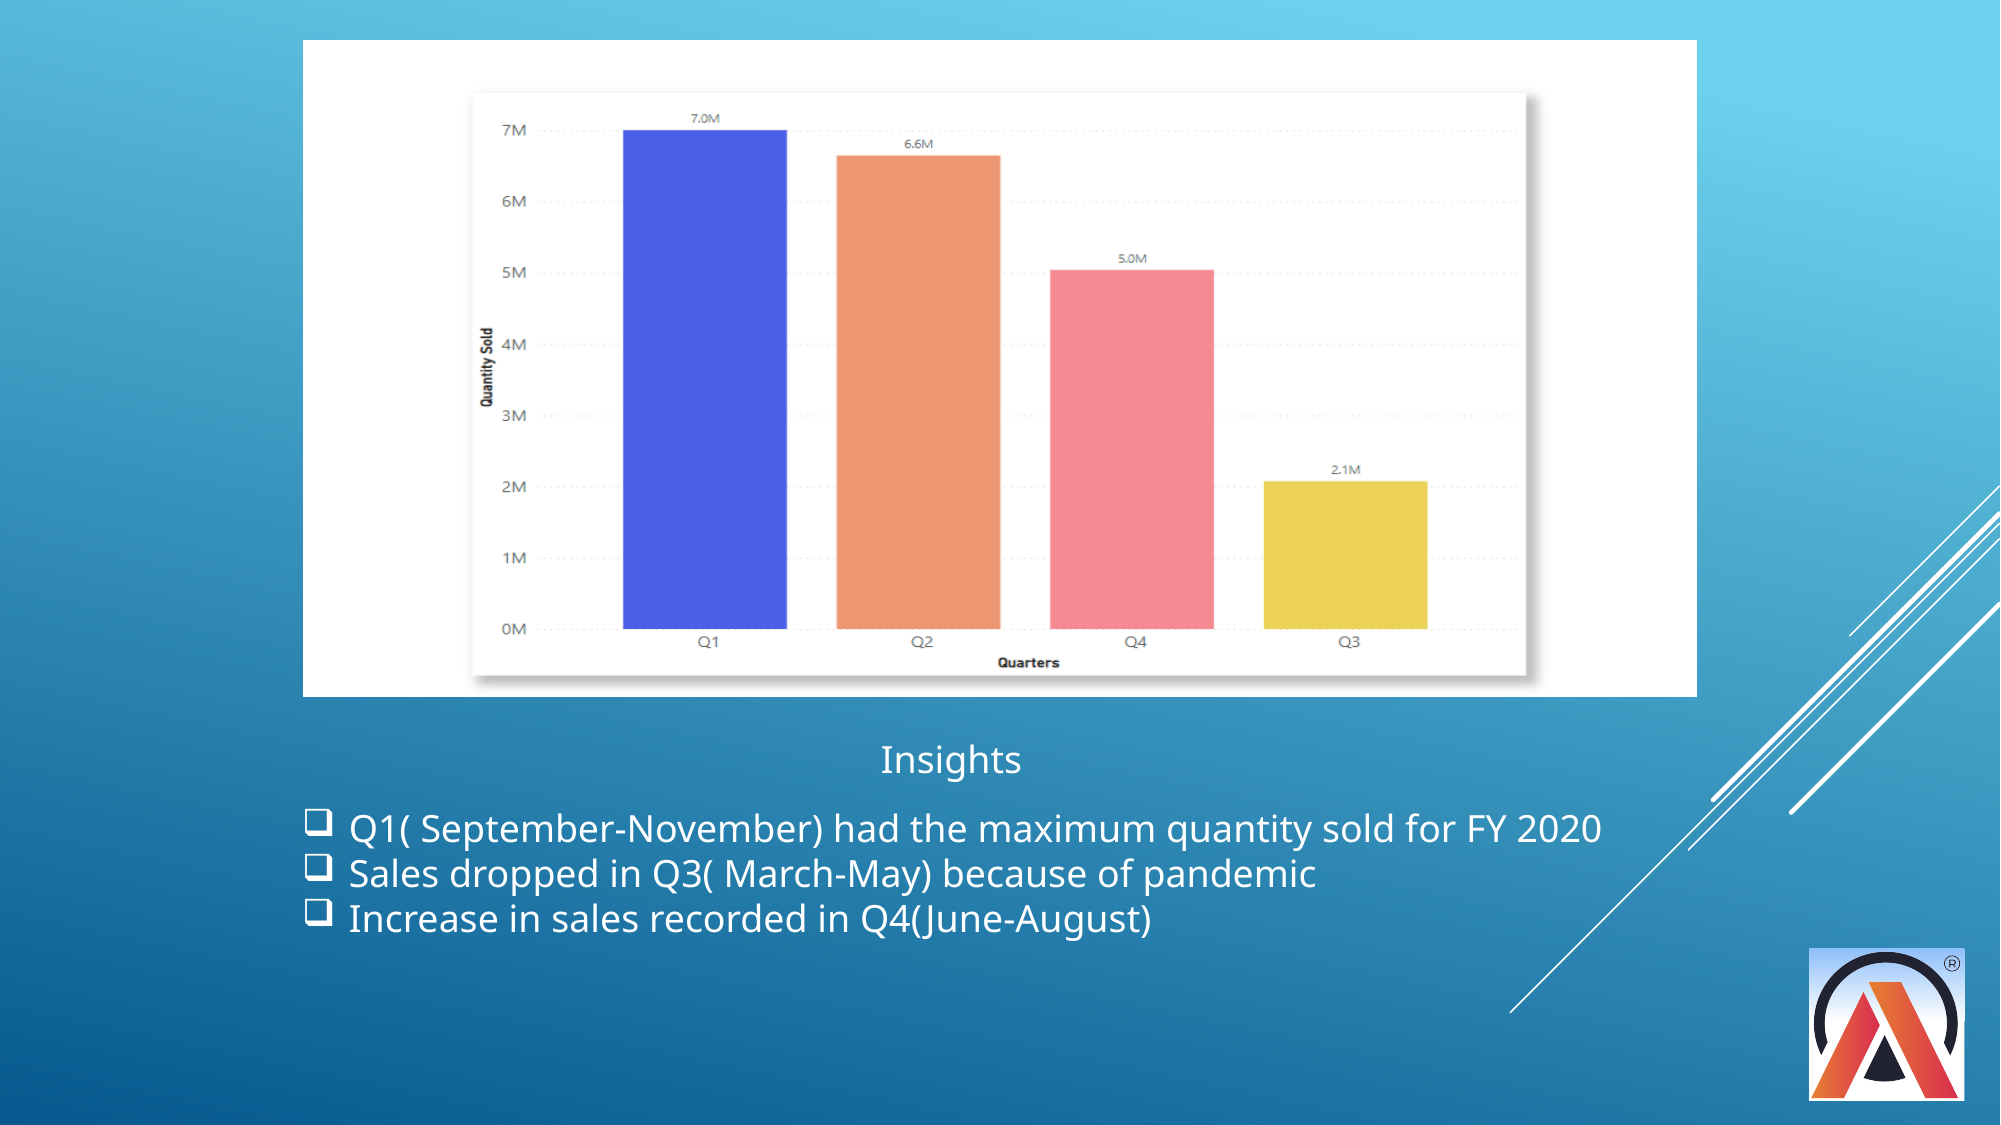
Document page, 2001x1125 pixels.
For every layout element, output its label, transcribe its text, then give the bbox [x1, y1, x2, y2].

text_box Insights [827, 728, 1076, 789]
text_box Q1( September-November) had the maximum quantity sold for FY 2020 Sales dropped in Q3( March-May) because of pandemic Increase in sales recorded in Q4(June-August) [287, 797, 1713, 993]
picture [303, 40, 1697, 697]
picture [1808, 947, 1965, 1101]
